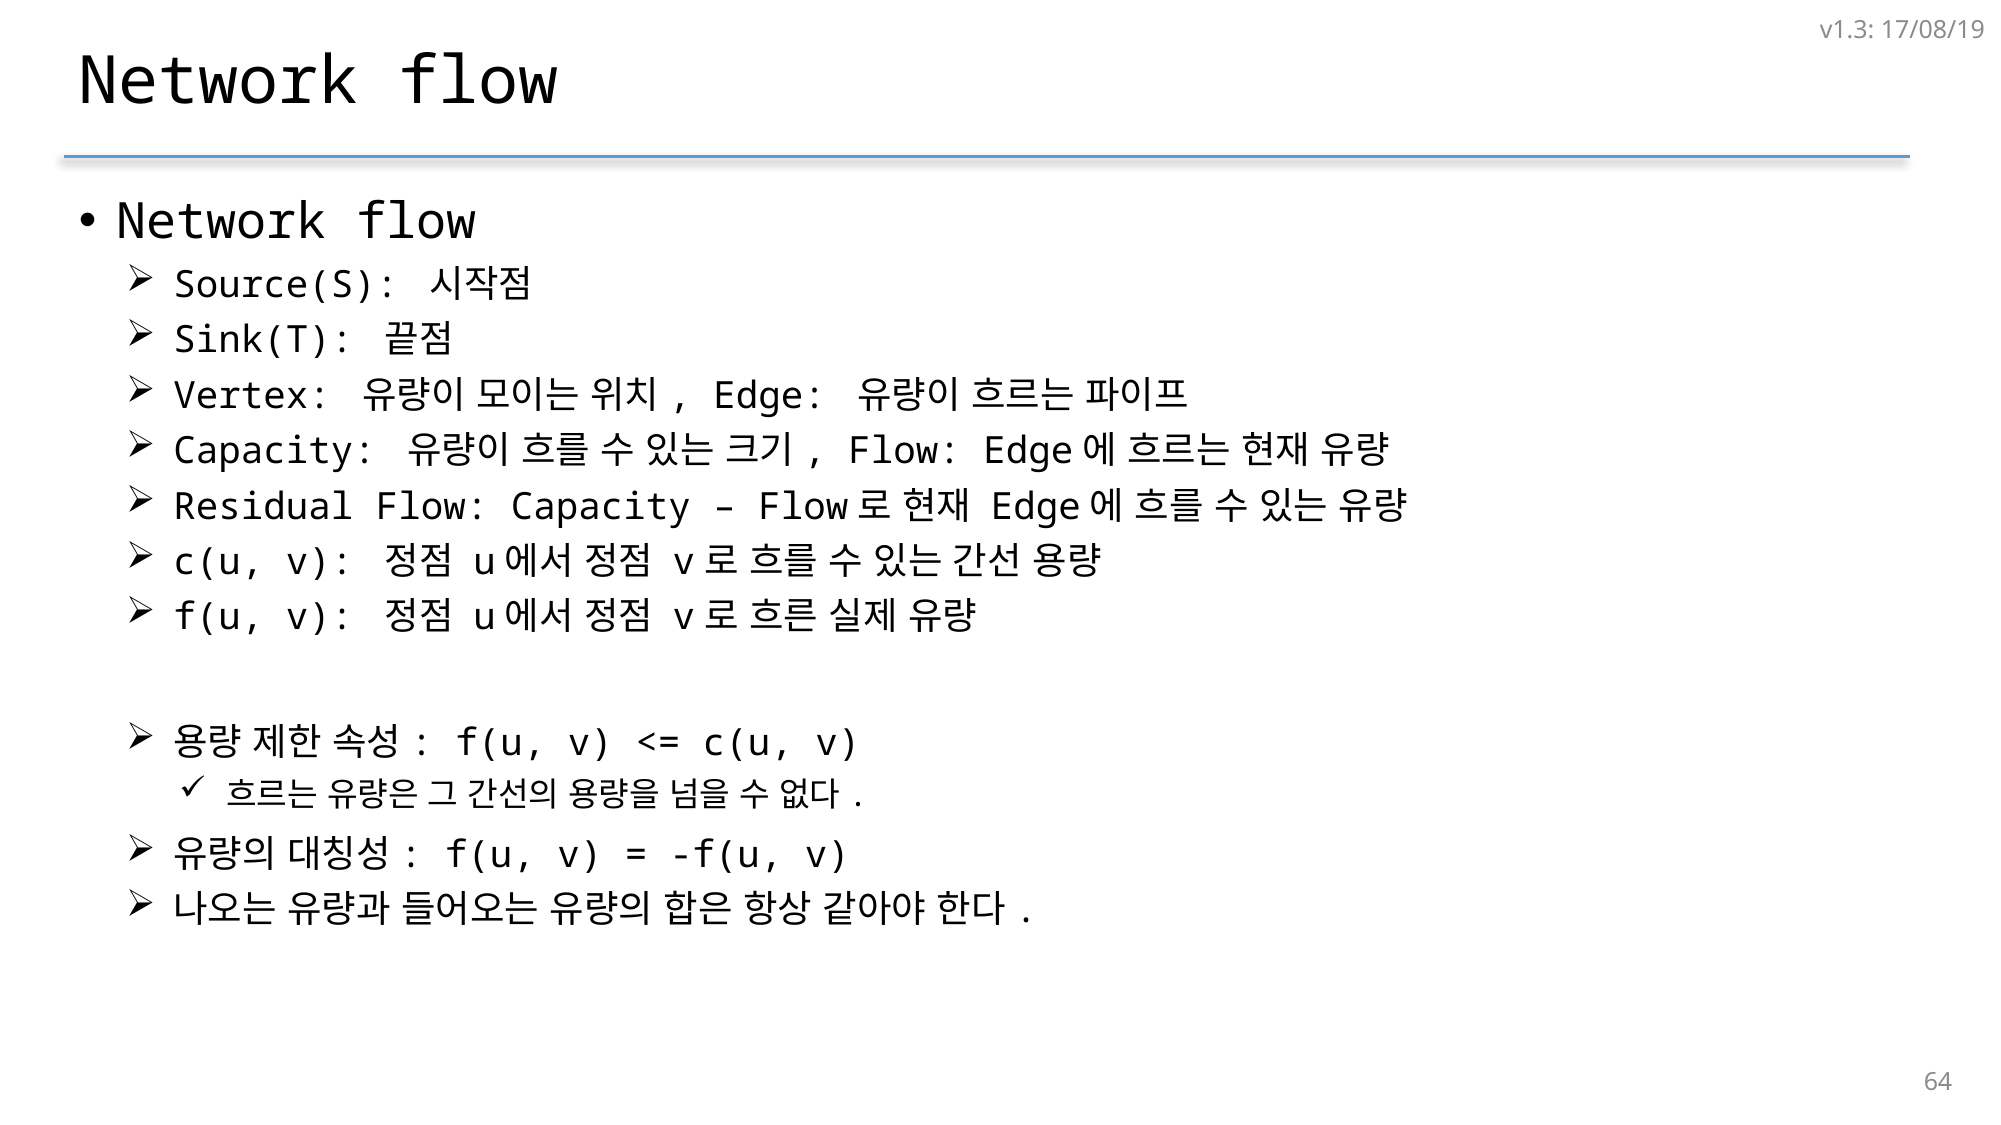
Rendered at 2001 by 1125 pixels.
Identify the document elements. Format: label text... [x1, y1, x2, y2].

title Network flow [63, 26, 1911, 138]
list Network flow Source(S): 시작점 Sink(T): 끝점 Vertex: 유량이 모이는 위치, Edge: 유량이 흐르는 파이프 Capacity: 유량이 흐를 수 있는 크기, Flow: Edge에 흐르는 현재 유량 Residual Flow: Capacity – Flow로 현재 Edge에 흐를 수 있는 유량 c(u, v): 정점 u에서 정점 v로 흐를 수 있는 간선 용량 f(u, v): 정점 u에서 정점 v로 흐른 실제 유량 용량 제한 속성: f(u, v) <= c(u, v) 흐르는 유량은 그 간선의 용량을 넘을 수 없다. 유량의 대칭성: f(u, v) = -f(u, v) 나오는 유량과 들어오는 유량의 합은 항상 같아야 한다. [63, 188, 1911, 1083]
slide_number 63 [1517, 1052, 1968, 1113]
footer v1.3: 17/08/19 [1325, 0, 2000, 61]
